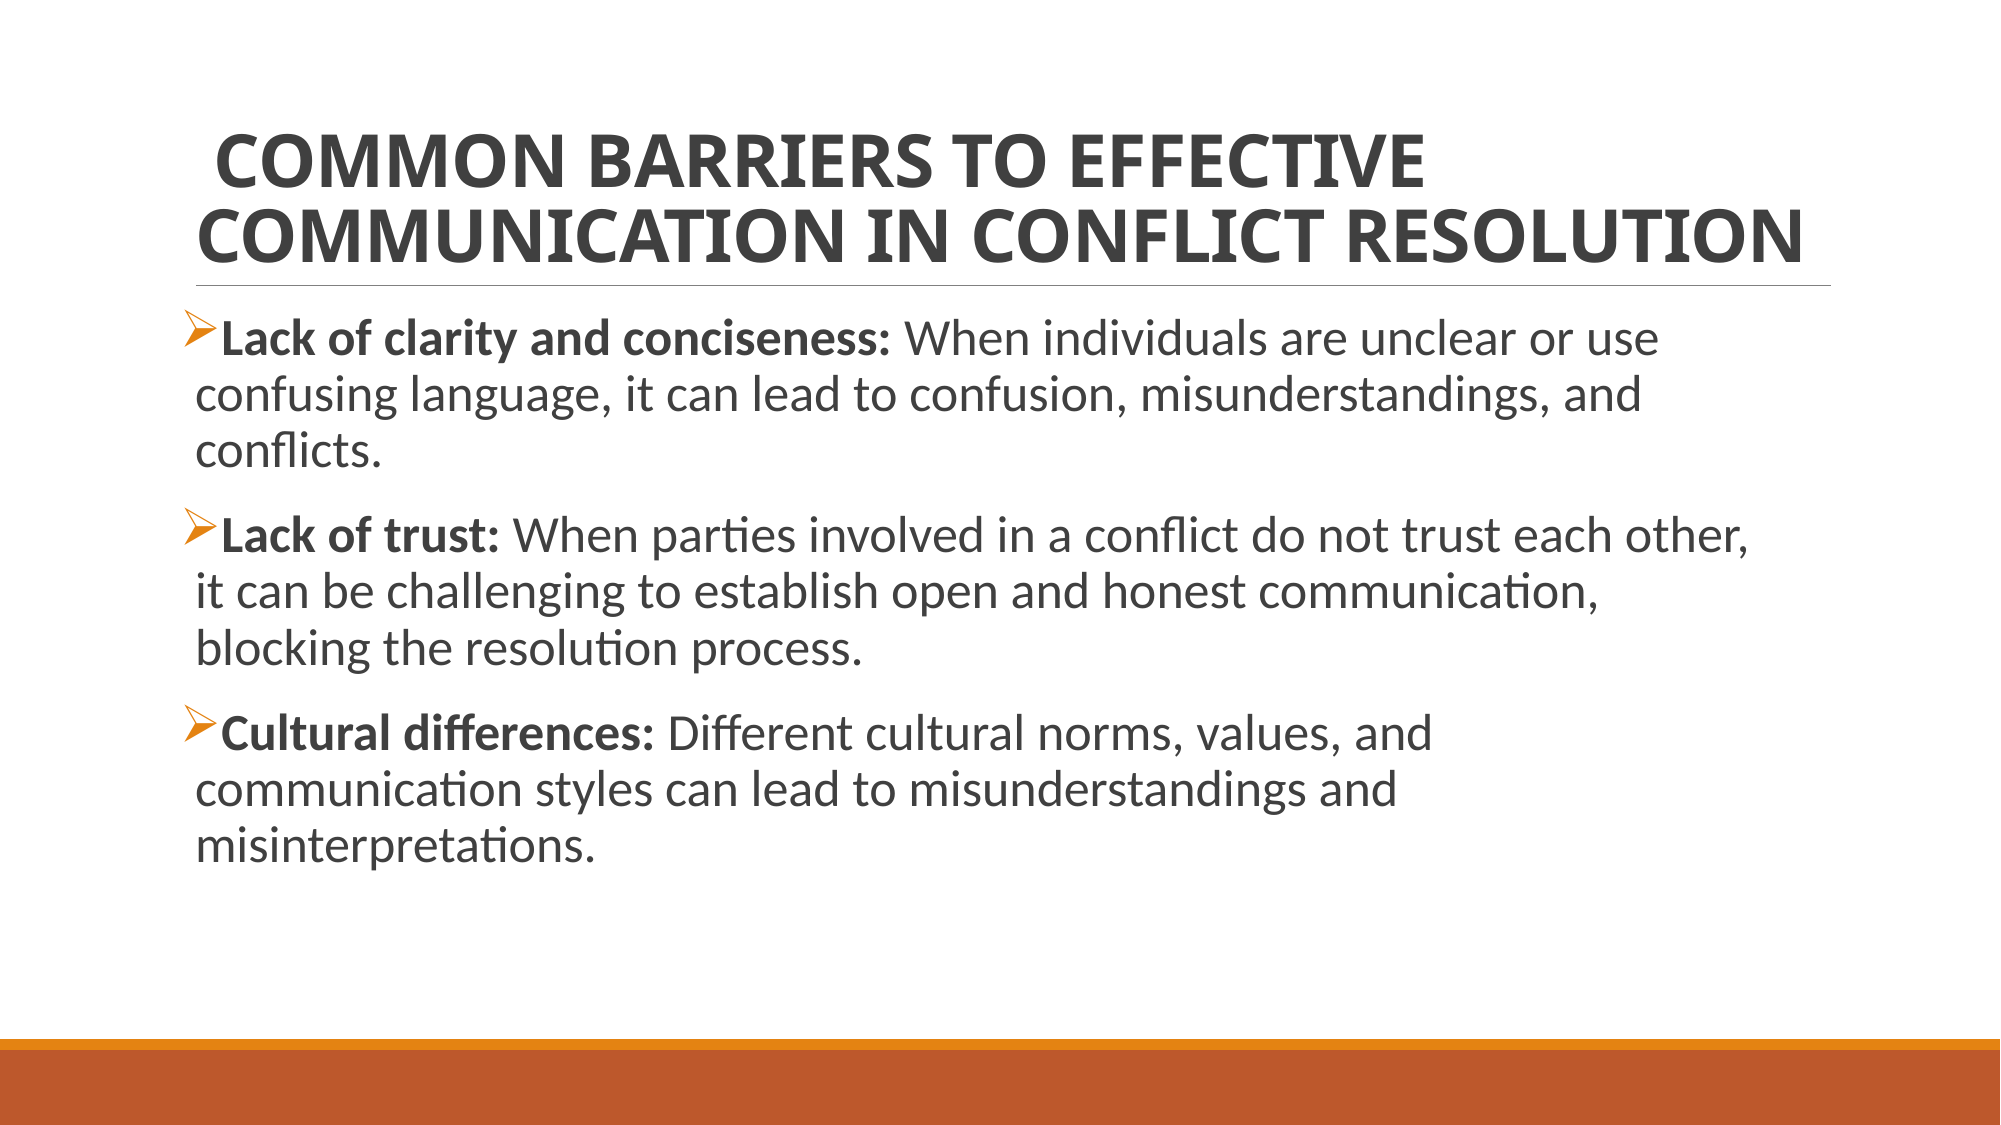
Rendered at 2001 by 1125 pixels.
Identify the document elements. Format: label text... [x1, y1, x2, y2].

list Lack of clarity and conciseness: When individuals are unclear or use confusing language, it can lead to confusion, misunderstandings, and conflicts. Lack of trust: When parties involved in a conflict do not trust each other, it can be challenging to establish open and honest communication, blocking the resolution process. Cultural differences: Different cultural norms, values, and communication styles can lead to misunderstandings and misinterpretations. [180, 302, 1752, 963]
title COMMON BARRIERS TO EFFECTIVE COMMUNICATION IN CONFLICT RESOLUTION [180, 47, 1830, 285]
